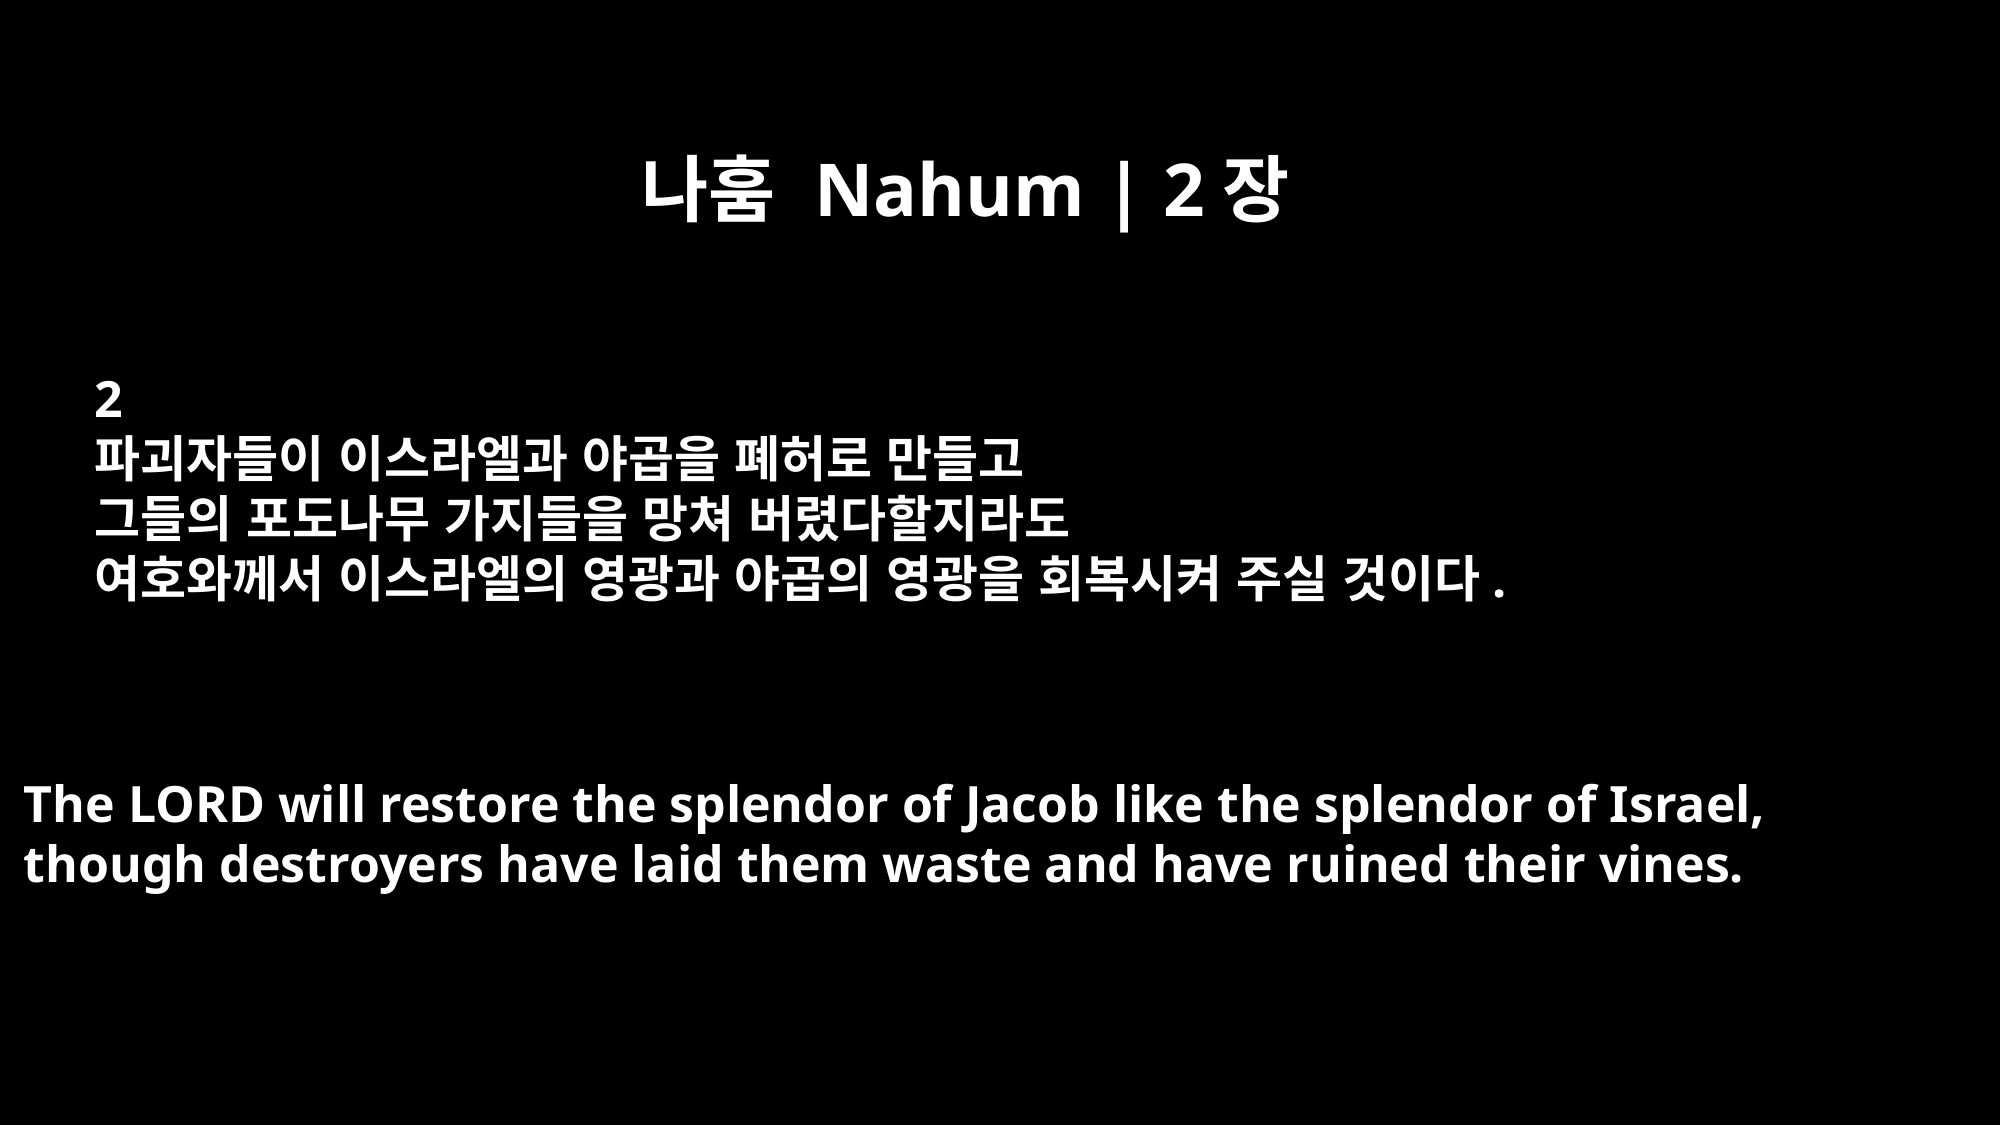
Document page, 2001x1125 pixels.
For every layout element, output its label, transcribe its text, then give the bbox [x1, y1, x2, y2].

text_box The LORD will restore the splendor of Jacob like the splendor of Israel, though destroyers have laid them waste and have ruined their vines. [9, 764, 1781, 900]
text_box 나훔 Nahum | 2장 [626, 136, 1305, 239]
text_box 2 파괴자들이 이스라엘과 야곱을 폐허로 만들고 그들의 포도나무 가지들을 망쳐 버렸다할지라도 여호와께서 이스라엘의 영광과 야곱의 영광을 회복시켜 주실 것이다. [80, 359, 1523, 615]
